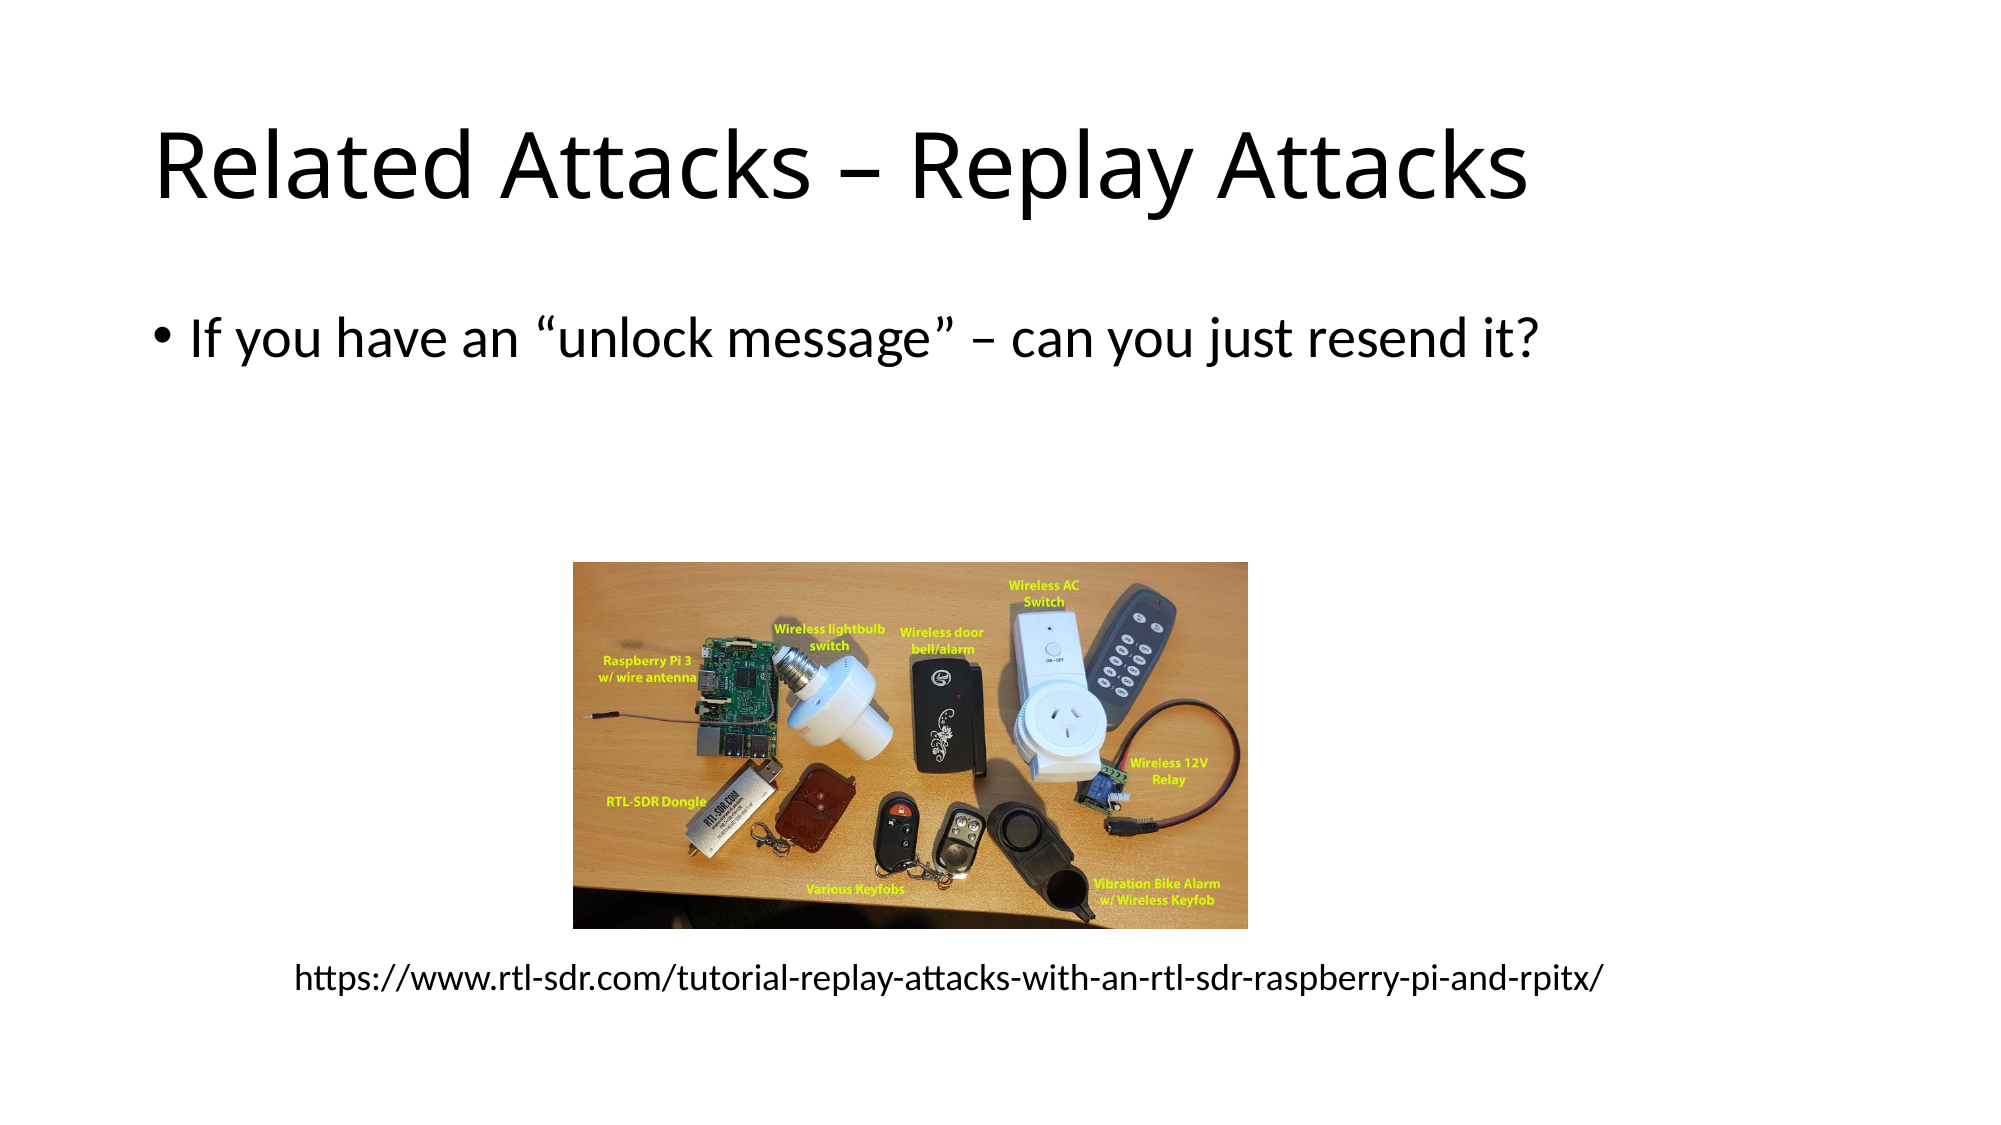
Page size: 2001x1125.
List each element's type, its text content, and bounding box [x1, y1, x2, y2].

picture [573, 562, 1248, 929]
text_box https://www.rtl-sdr.com/tutorial-replay-attacks-with-an-rtl-sdr-raspberry-pi-and-rpitx/ [279, 945, 1863, 1006]
list If you have an “unlock message” – can you just resend it? [137, 299, 1863, 466]
title Related Attacks – Replay Attacks [137, 59, 1863, 278]
